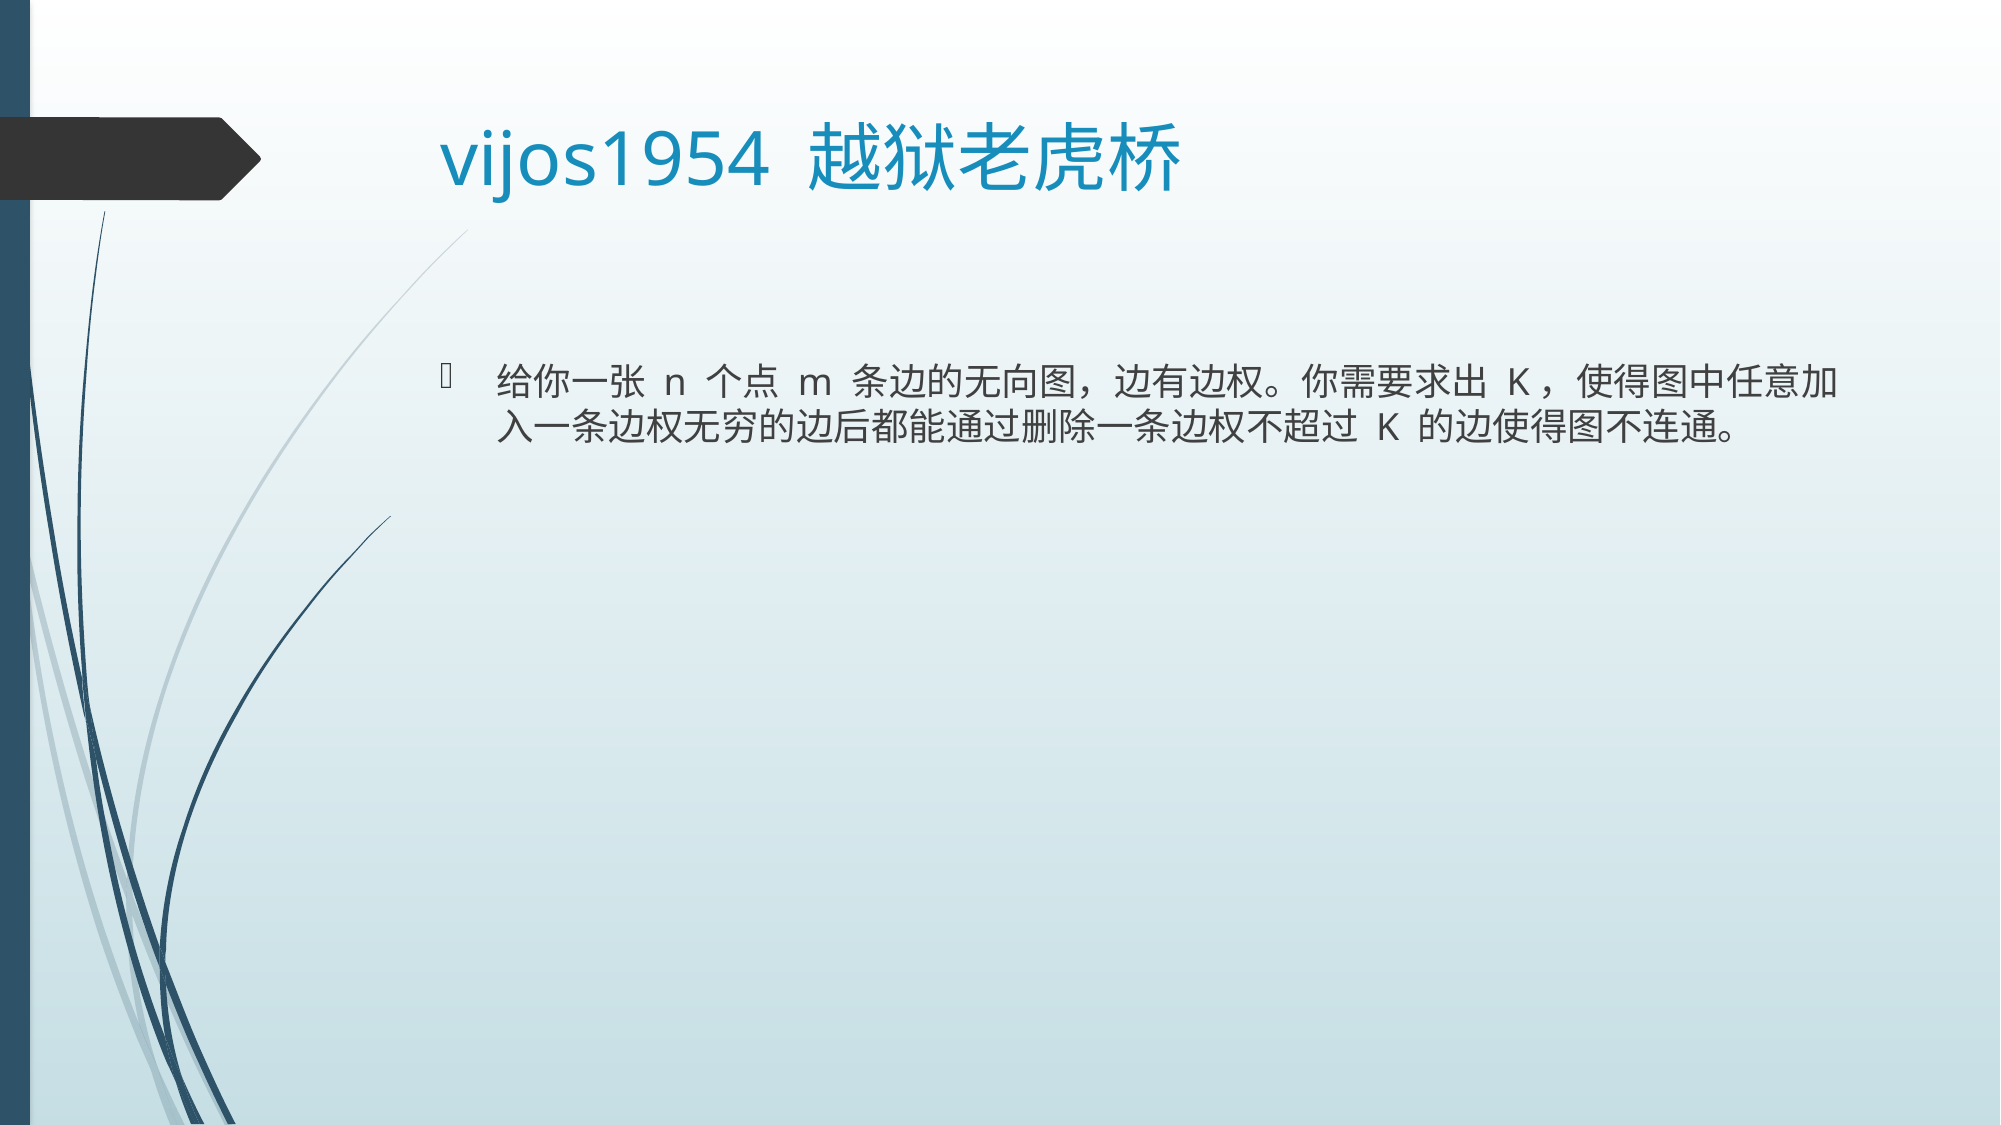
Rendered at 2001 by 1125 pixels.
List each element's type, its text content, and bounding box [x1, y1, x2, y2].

title vijos1954 越狱老虎桥 [425, 102, 1888, 313]
